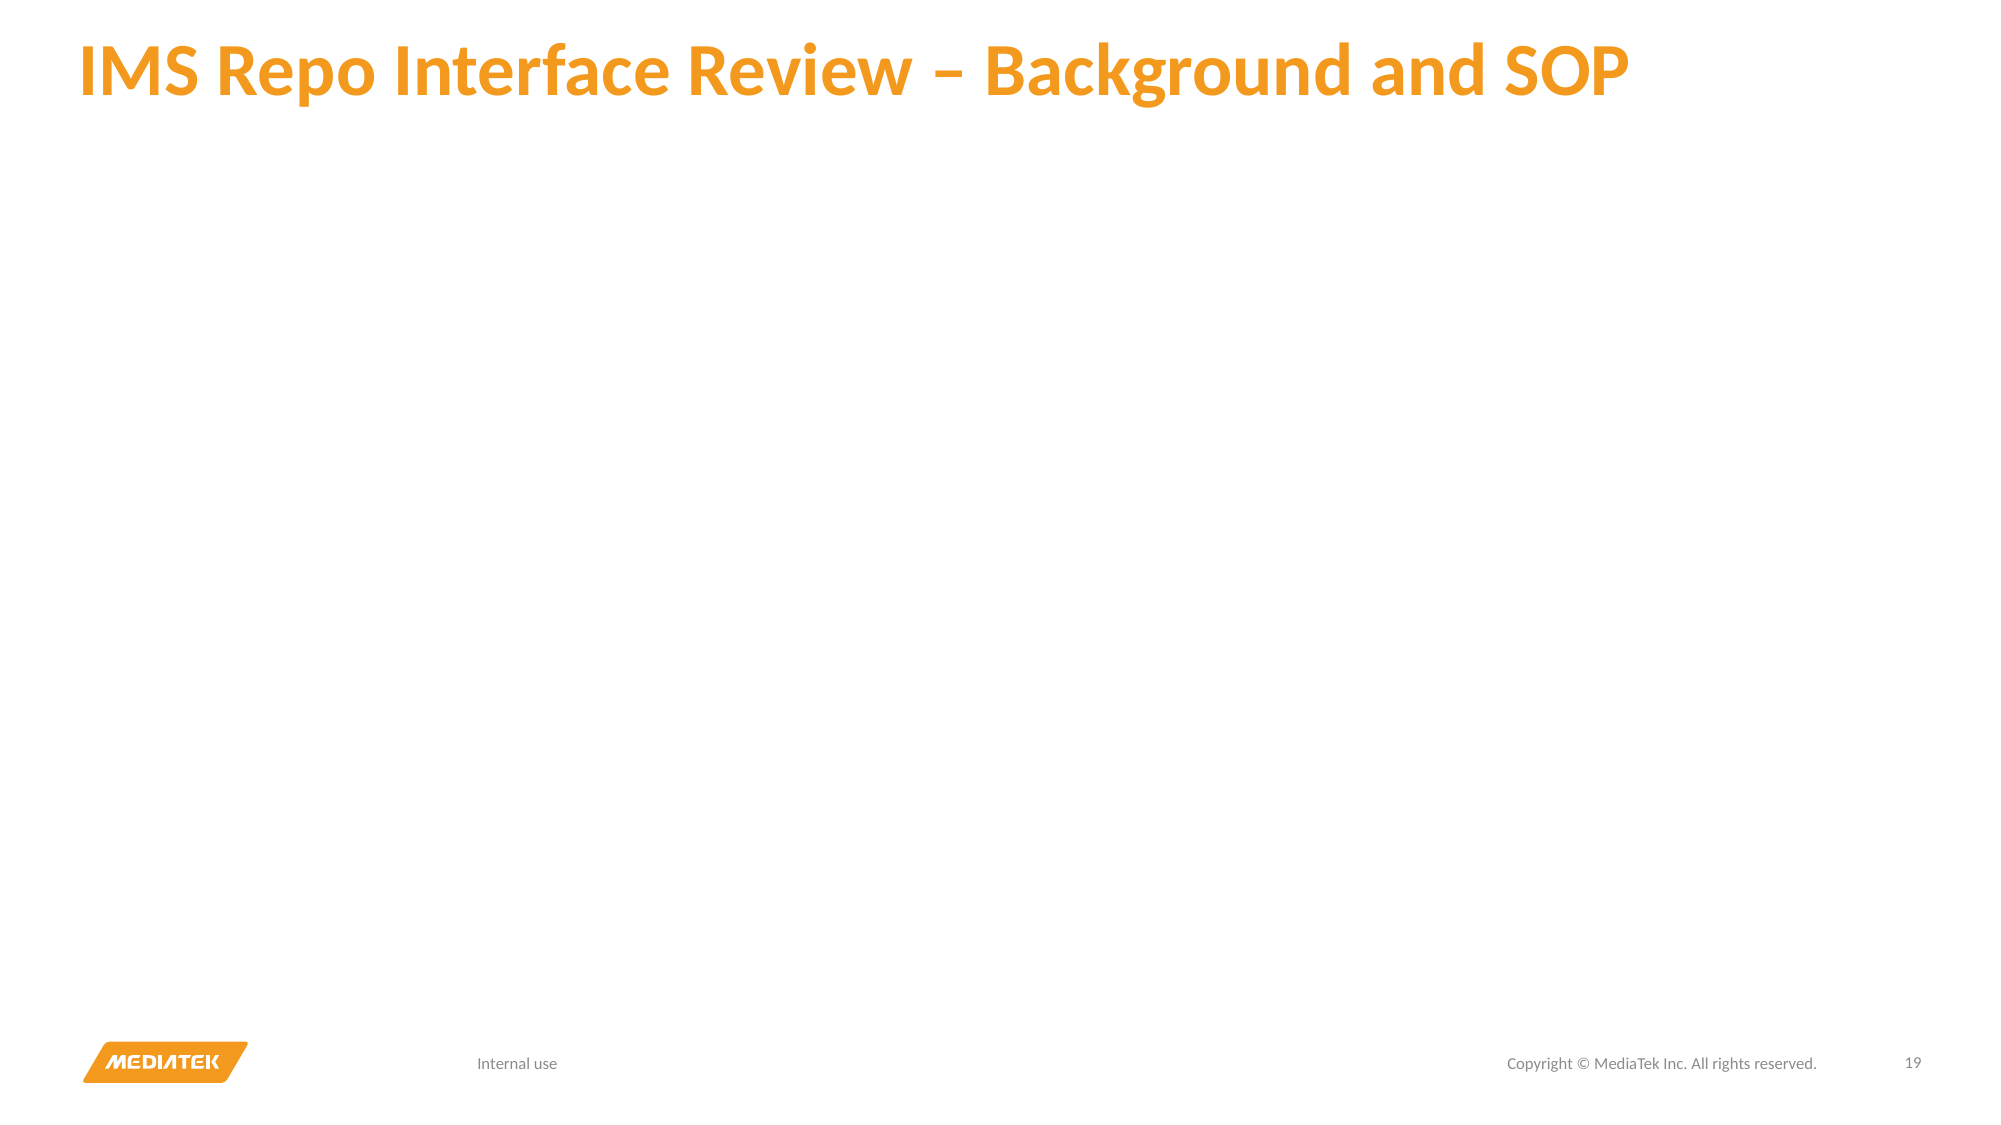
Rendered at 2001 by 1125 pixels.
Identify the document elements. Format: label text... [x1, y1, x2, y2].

title IMS Repo Interface Review – Background and SOP [78, 36, 1922, 145]
slide_number Copyright © MediaTek Inc. All rights reserved. [1305, 1051, 1819, 1075]
slide_number 19 [1860, 1050, 1922, 1075]
footer Internal use [477, 1051, 1187, 1075]
